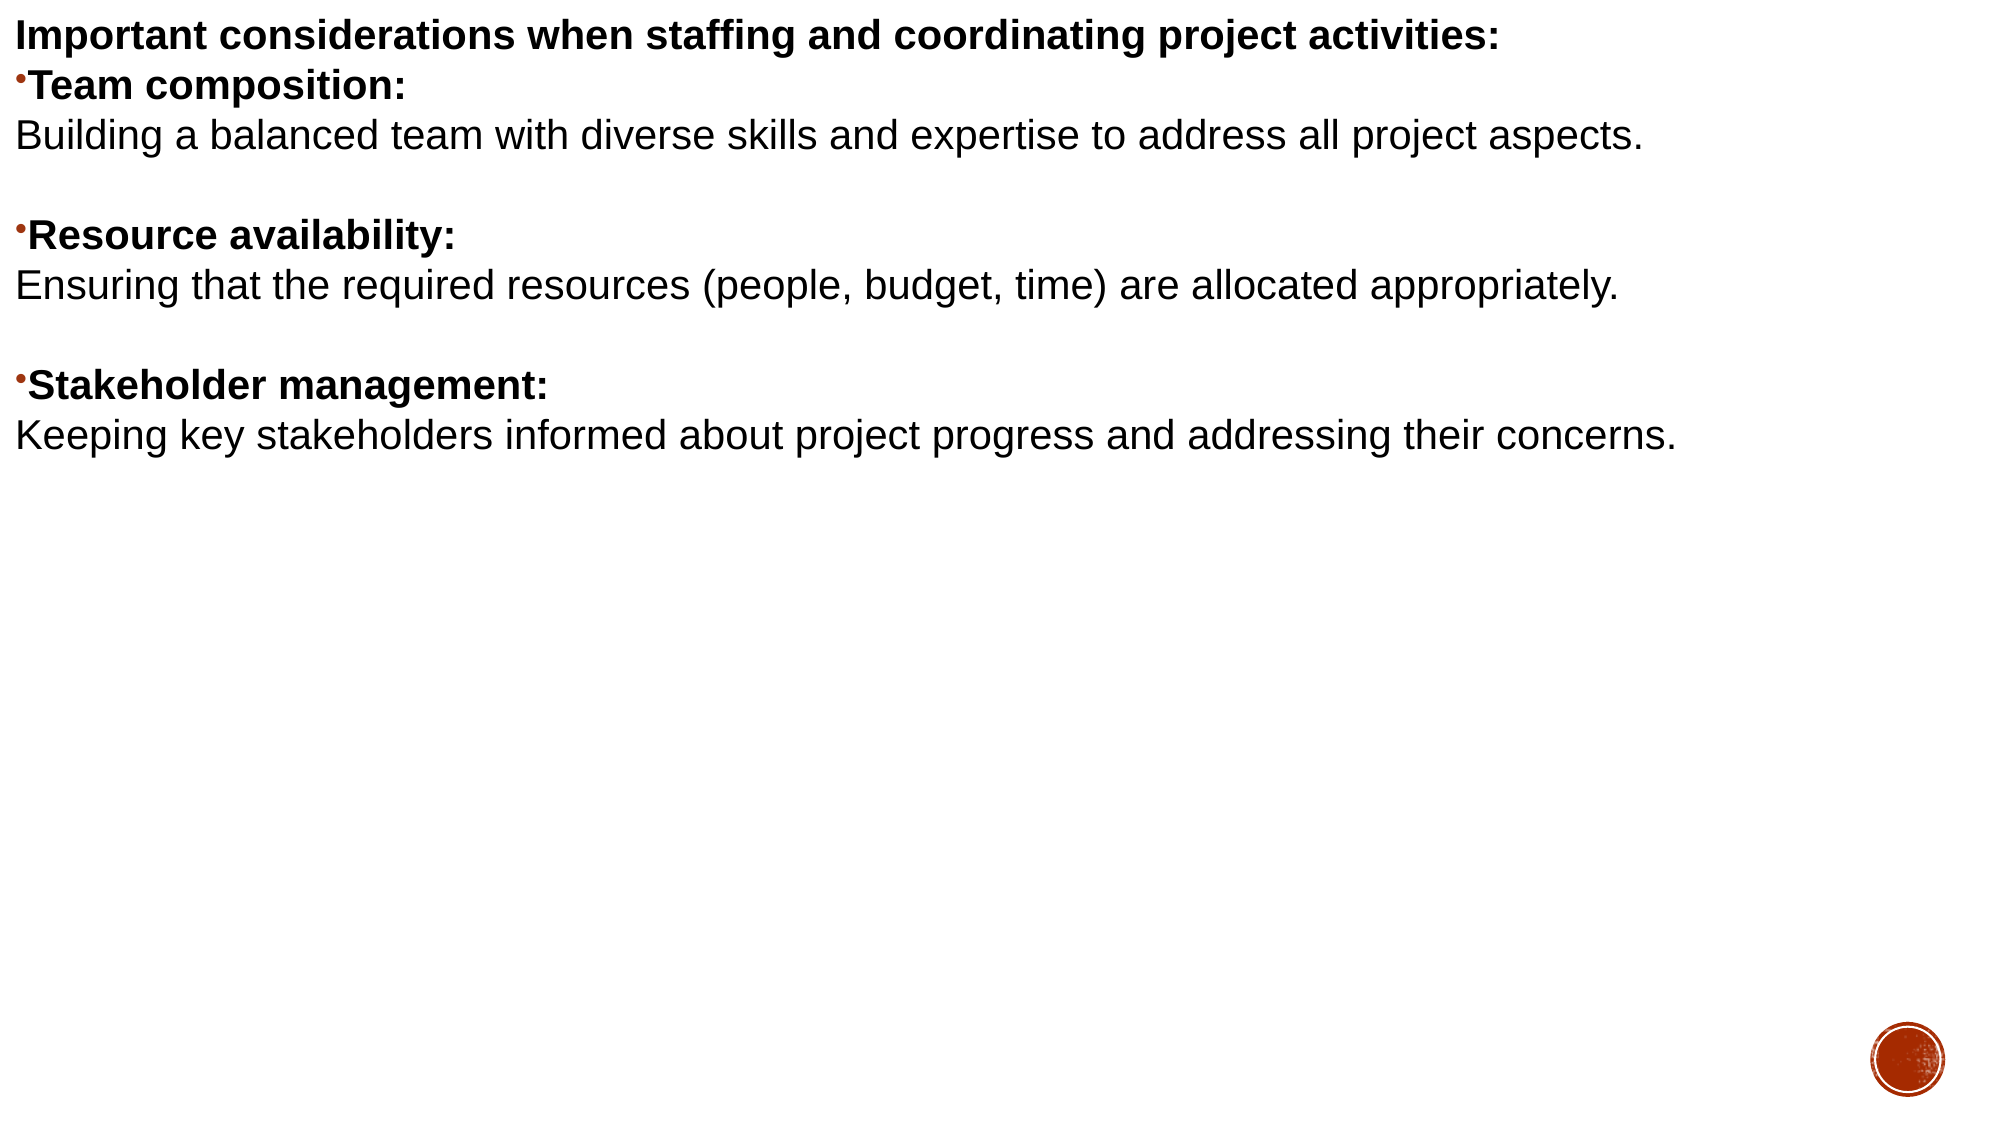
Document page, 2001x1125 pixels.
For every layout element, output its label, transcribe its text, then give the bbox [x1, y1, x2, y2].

list Important considerations when staffing and coordinating project activities: Team composition: Building a balanced team with diverse skills and expertise to address all project aspects. Resource availability: Ensuring that the required resources (people, budget, time) are allocated appropriately. Stakeholder management: Keeping key stakeholders informed about project progress and addressing their concerns. [0, 0, 2000, 1125]
